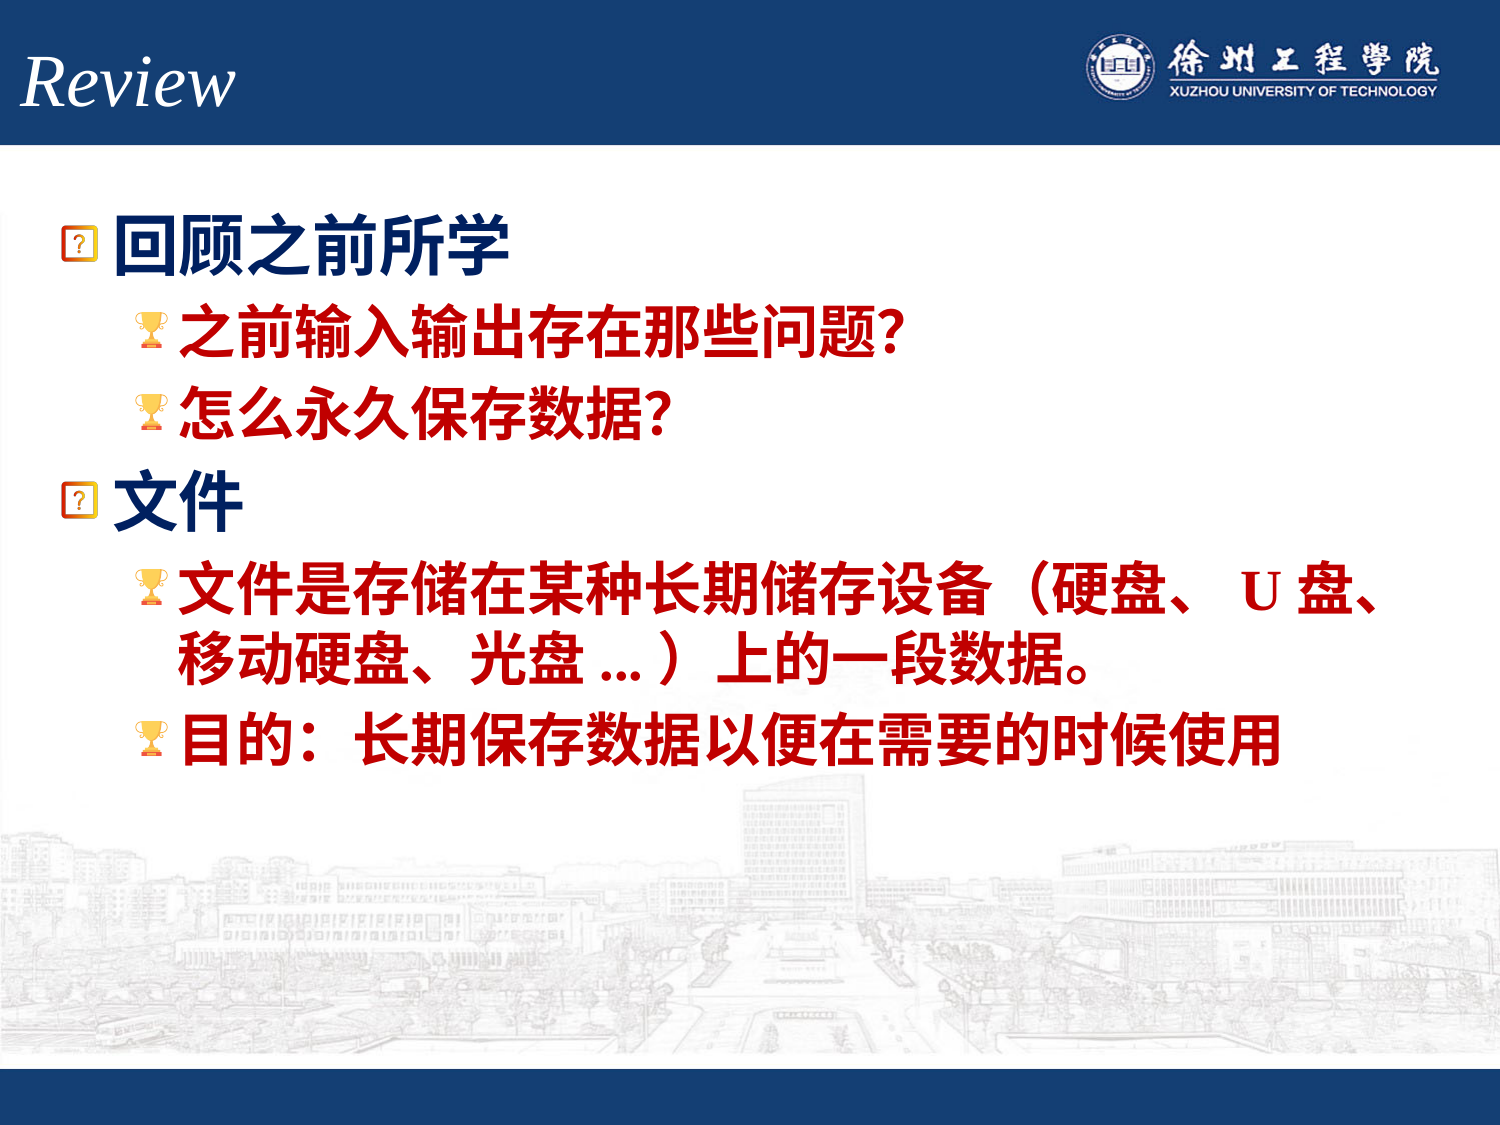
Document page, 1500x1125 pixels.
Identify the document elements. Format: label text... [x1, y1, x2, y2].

picture [0, 0, 1500, 1125]
title Review [5, 23, 1084, 123]
list 回顾之前所学 之前输入输出存在那些问题？ 怎么永久保存数据？ 文件 文件是存储在某种长期储存设备（硬盘、U盘、移动硬盘、光盘...）上的一段数据。 目的：长期保存数据以便在需要的时候使用 [41, 196, 1459, 1067]
